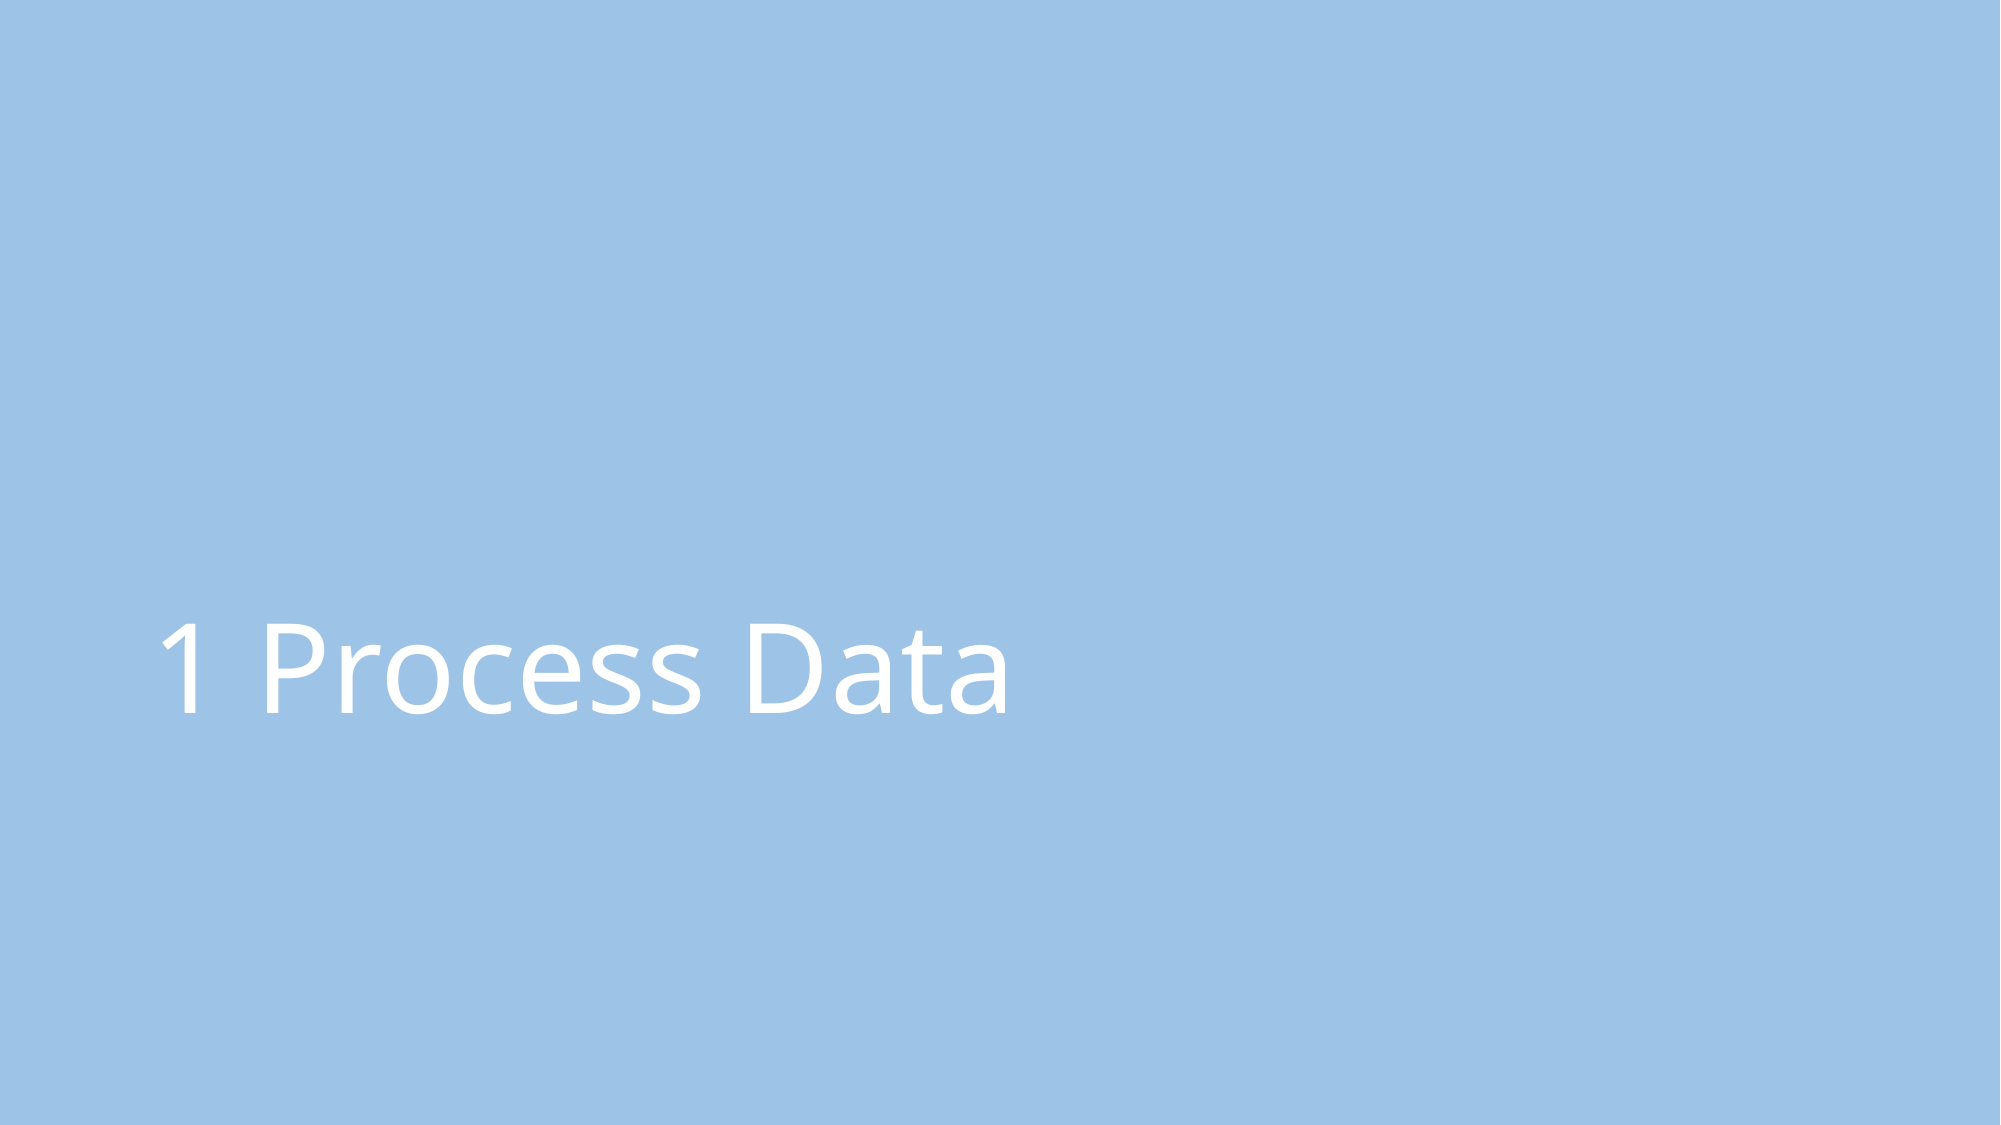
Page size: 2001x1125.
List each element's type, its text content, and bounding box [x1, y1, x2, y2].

title 1 Process Data [136, 280, 1862, 749]
